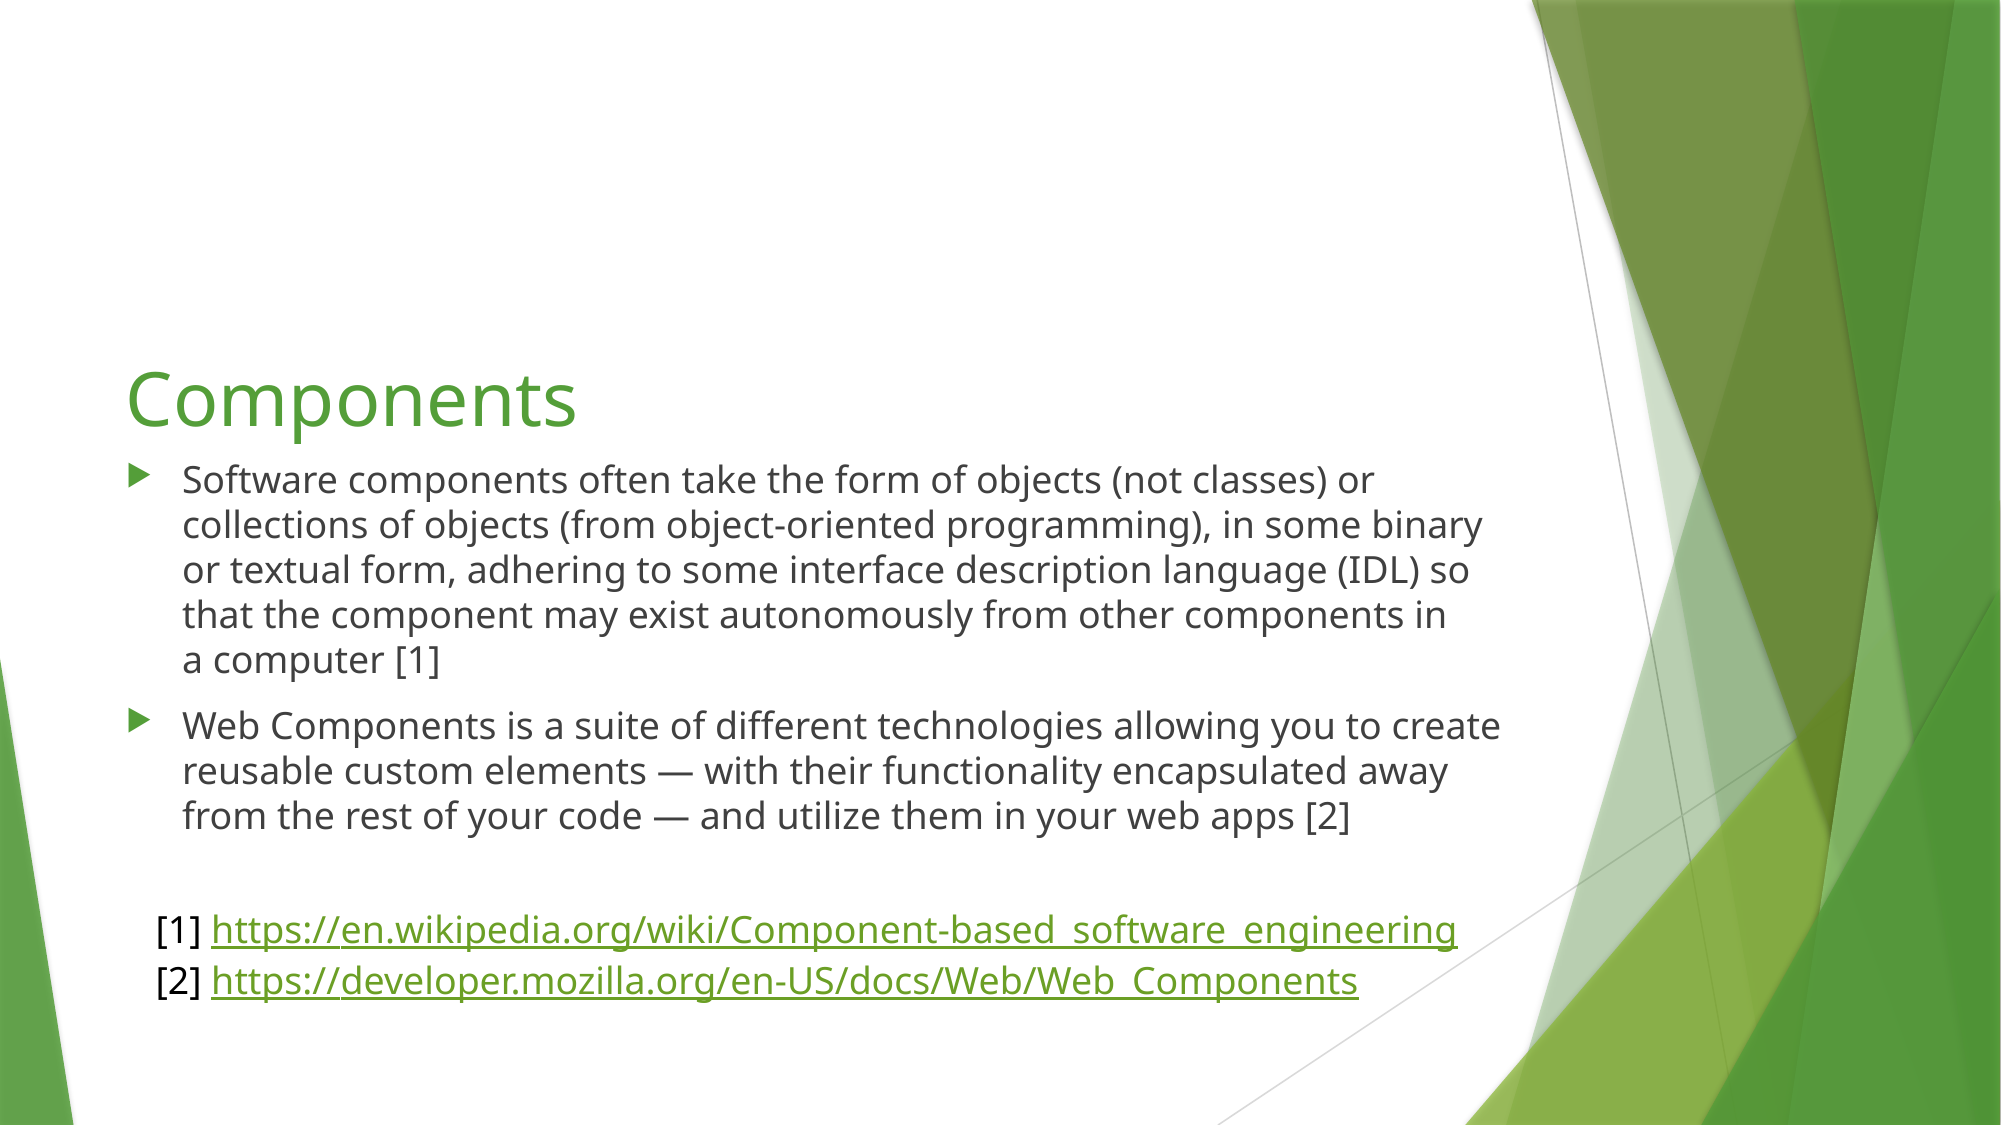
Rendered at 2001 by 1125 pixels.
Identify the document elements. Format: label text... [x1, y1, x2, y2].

list Software components often take the form of objects (not classes) or collections of objects (from object-oriented programming), in some binary or textual form, adhering to some interface description language (IDL) so that the component may exist autonomously from other components in a computer [1] Web Components is a suite of different technologies allowing you to create reusable custom elements — with their functionality encapsulated away from the rest of your code — and utilize them in your web apps [2] [110, 448, 1523, 858]
list Components [110, 354, 798, 448]
text_box [1] https://en.wikipedia.org/wiki/Component-based_software_engineering [2] https://developer.mozilla.org/en-US/docs/Web/Web_Components [140, 898, 1510, 1016]
